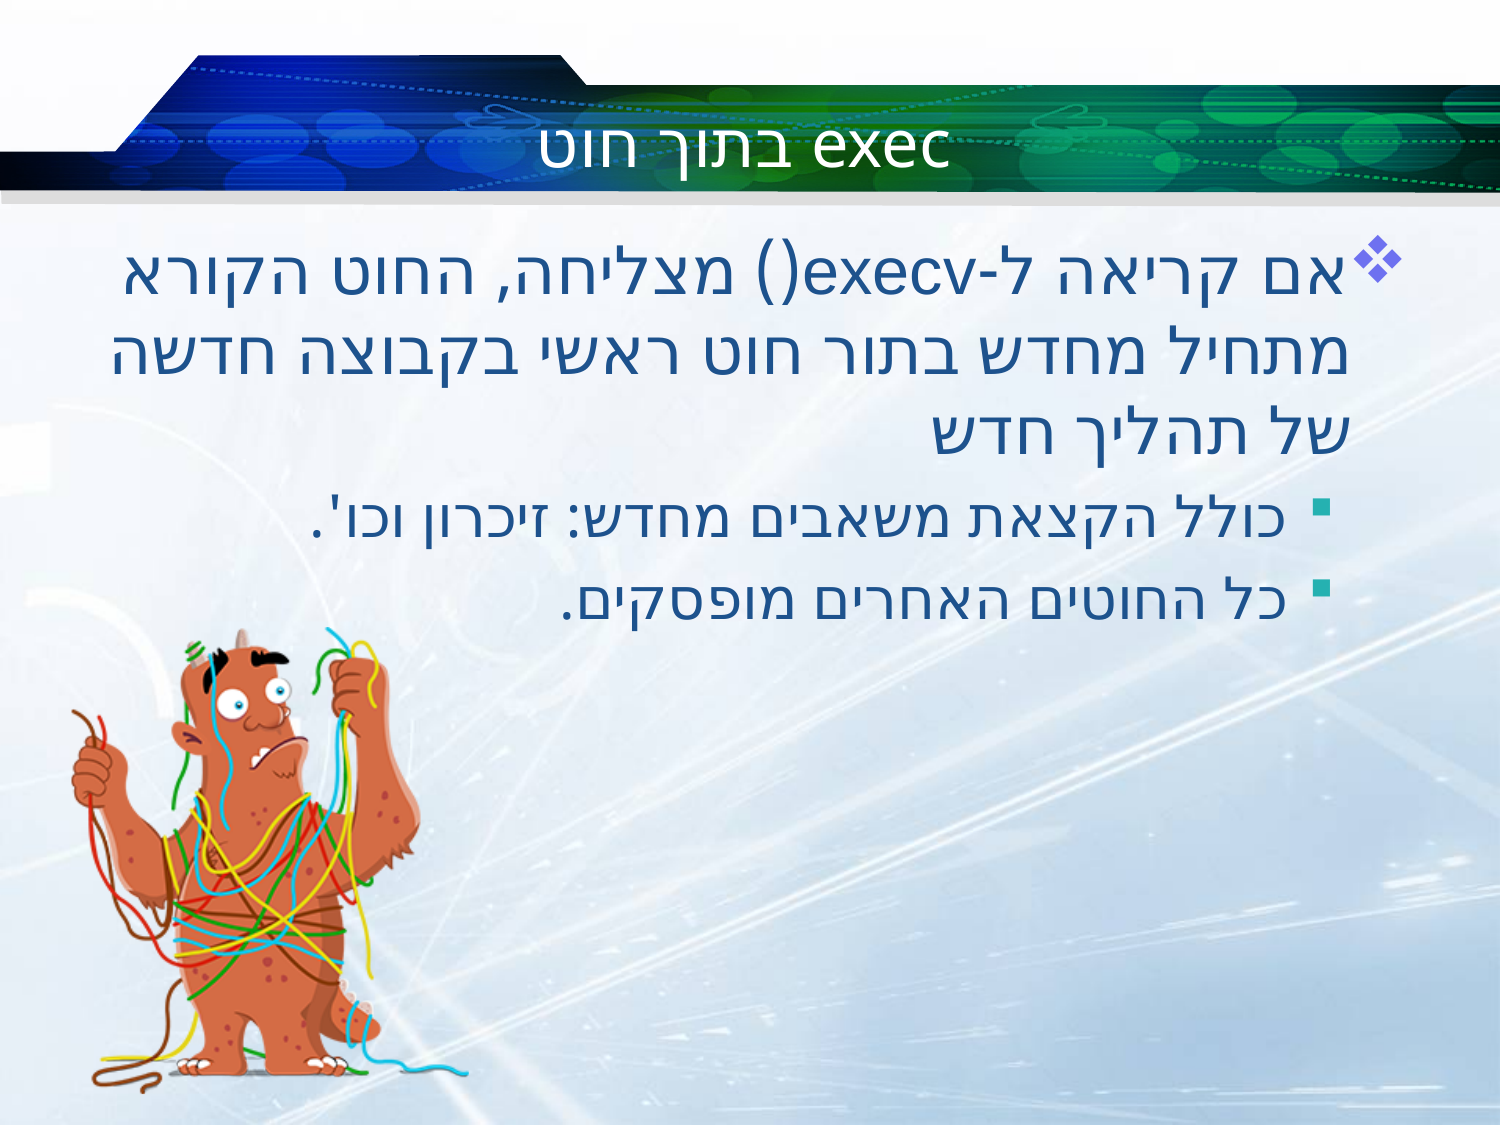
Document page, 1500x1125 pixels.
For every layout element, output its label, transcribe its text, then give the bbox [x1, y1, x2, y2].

picture [0, 0, 1500, 1125]
title exec בתוך חוט [99, 94, 1388, 188]
list אם קריאה ל-execv() מצליחה, החוט הקורא מתחיל מחדש בתור חוט ראשי בקבוצה חדשה של תהליך חדש כולל הקצאת משאבים מחדש: זיכרון וכו'. כל החוטים האחרים מופסקים. [74, 220, 1426, 1064]
